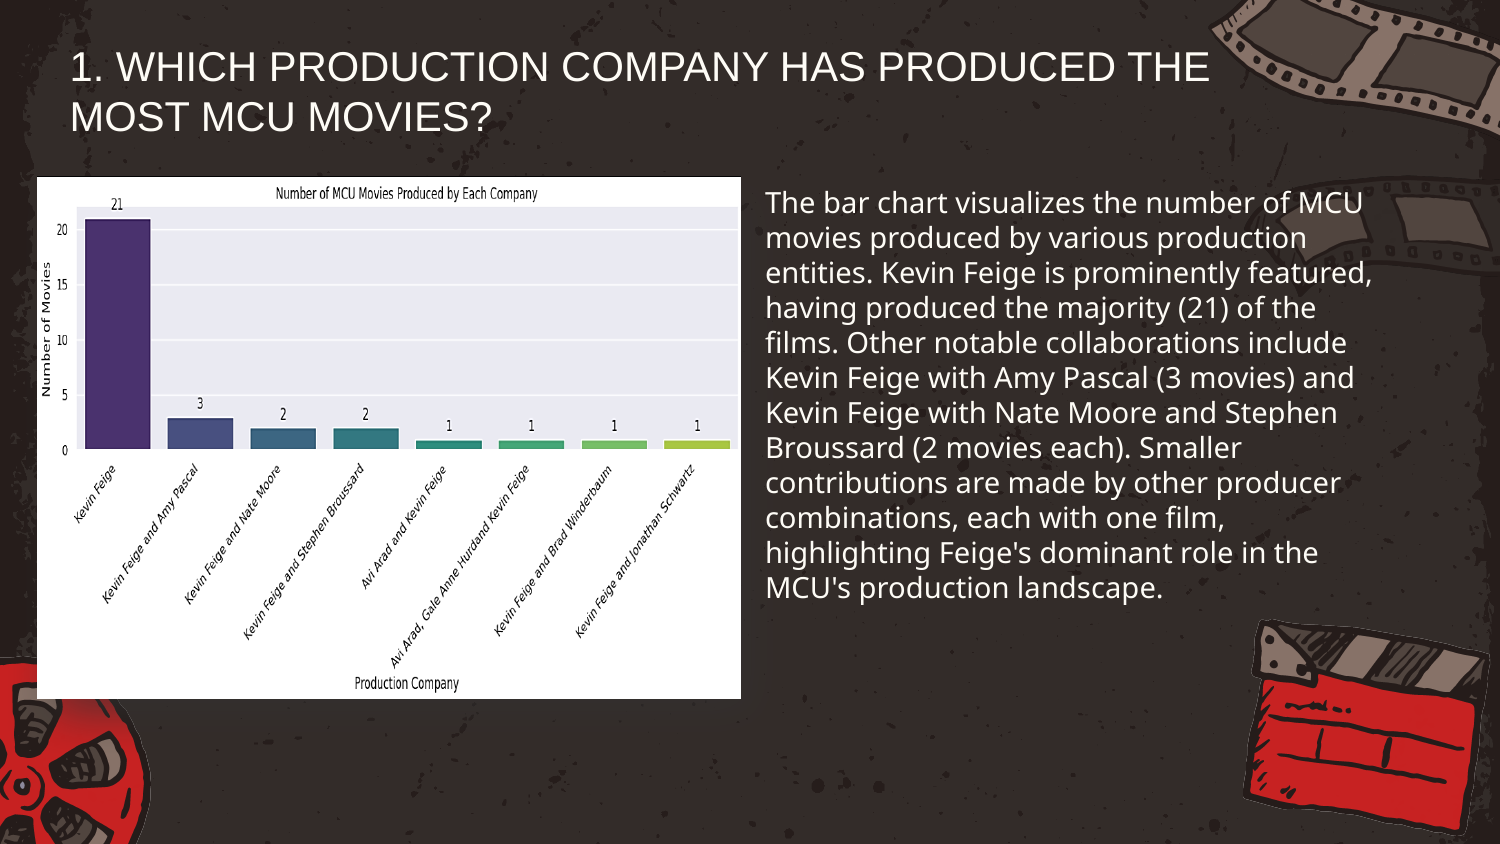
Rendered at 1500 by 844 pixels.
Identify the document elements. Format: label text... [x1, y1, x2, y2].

picture [0, 0, 1500, 844]
text_box 1. WHICH PRODUCTION COMPANY HAS PRODUCED THE MOST MCU MOVIES? [54, 32, 1244, 183]
text_box The bar chart visualizes the number of MCU movies produced by various production entities. Kevin Feige is prominently featured, having produced the majority (21) of the films. Other notable collaborations include Kevin Feige with Amy Pascal (3 movies) and Kevin Feige with Nate Moore and Stephen Broussard (2 movies each). Smaller contributions are made by other producer combinations, each with one film, highlighting Feige's dominant role in the MCU's production landscape. [750, 176, 1409, 612]
